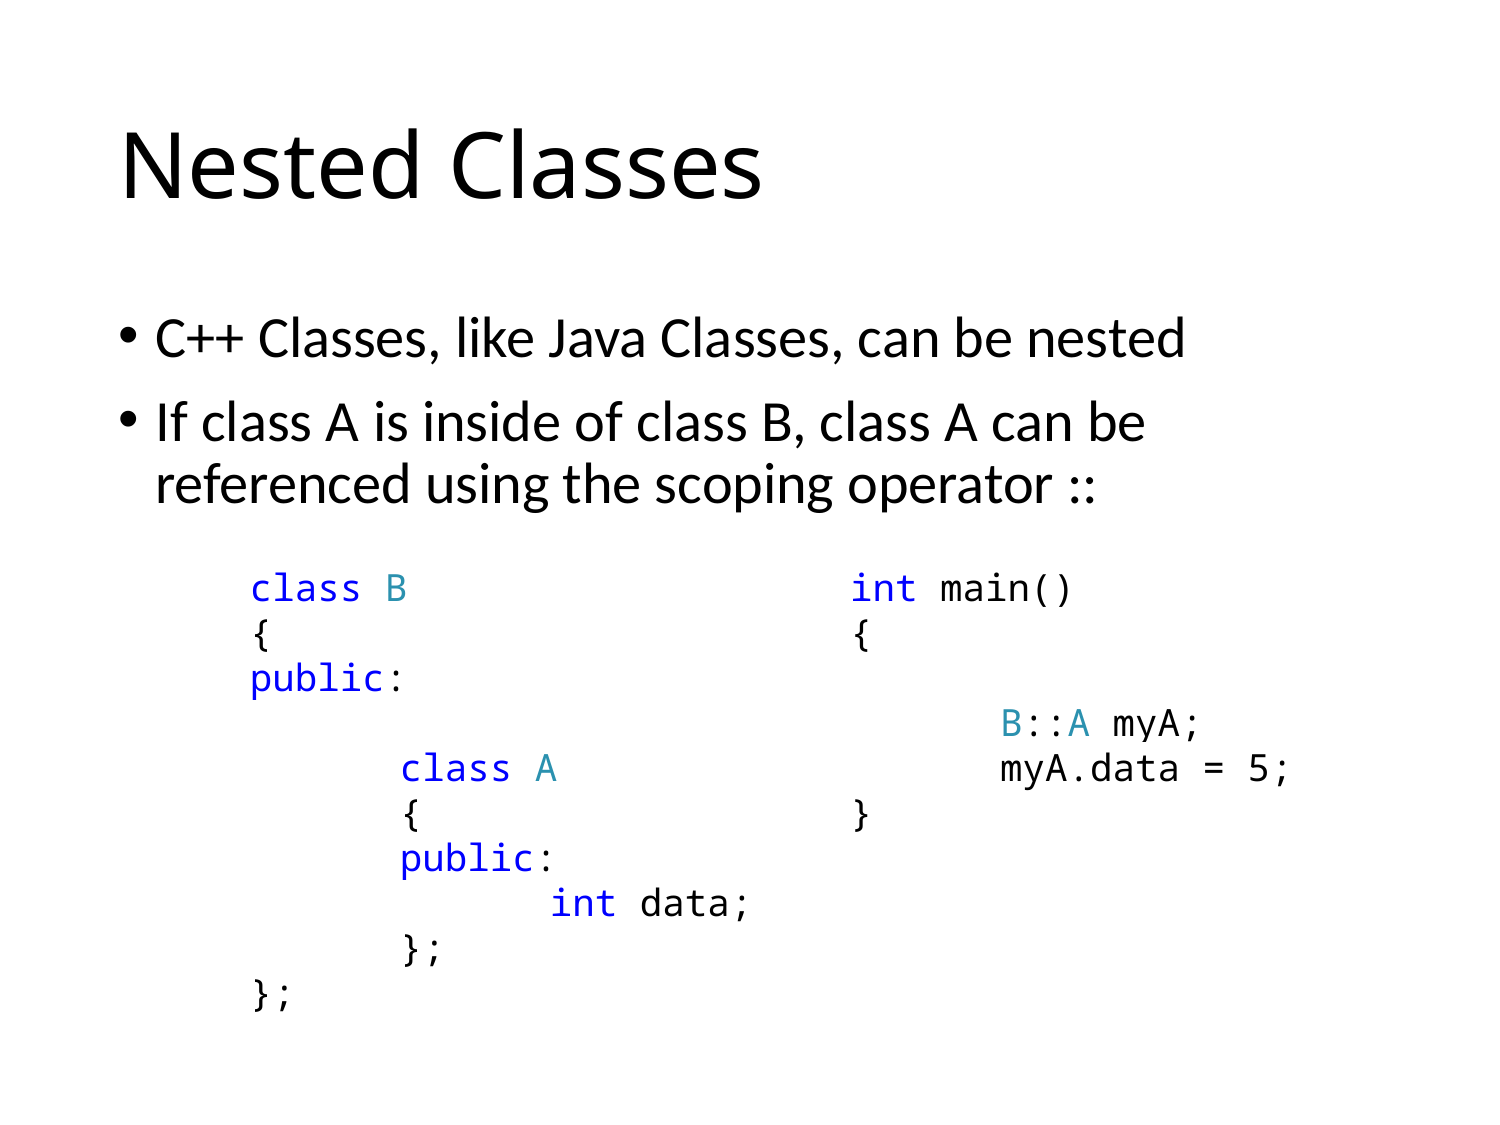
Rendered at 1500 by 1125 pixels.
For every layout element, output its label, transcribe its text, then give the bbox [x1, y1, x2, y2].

title Nested Classes [103, 59, 1397, 278]
text_box class B { public: class A { public: int data; }; }; [235, 556, 986, 1067]
list C++ Classes, like Java Classes, can be nested If class A is inside of class B, class A can be referenced using the scoping operator :: [103, 299, 1397, 1014]
text_box int main() { B::A myA; myA.data = 5; } [835, 556, 1500, 842]
